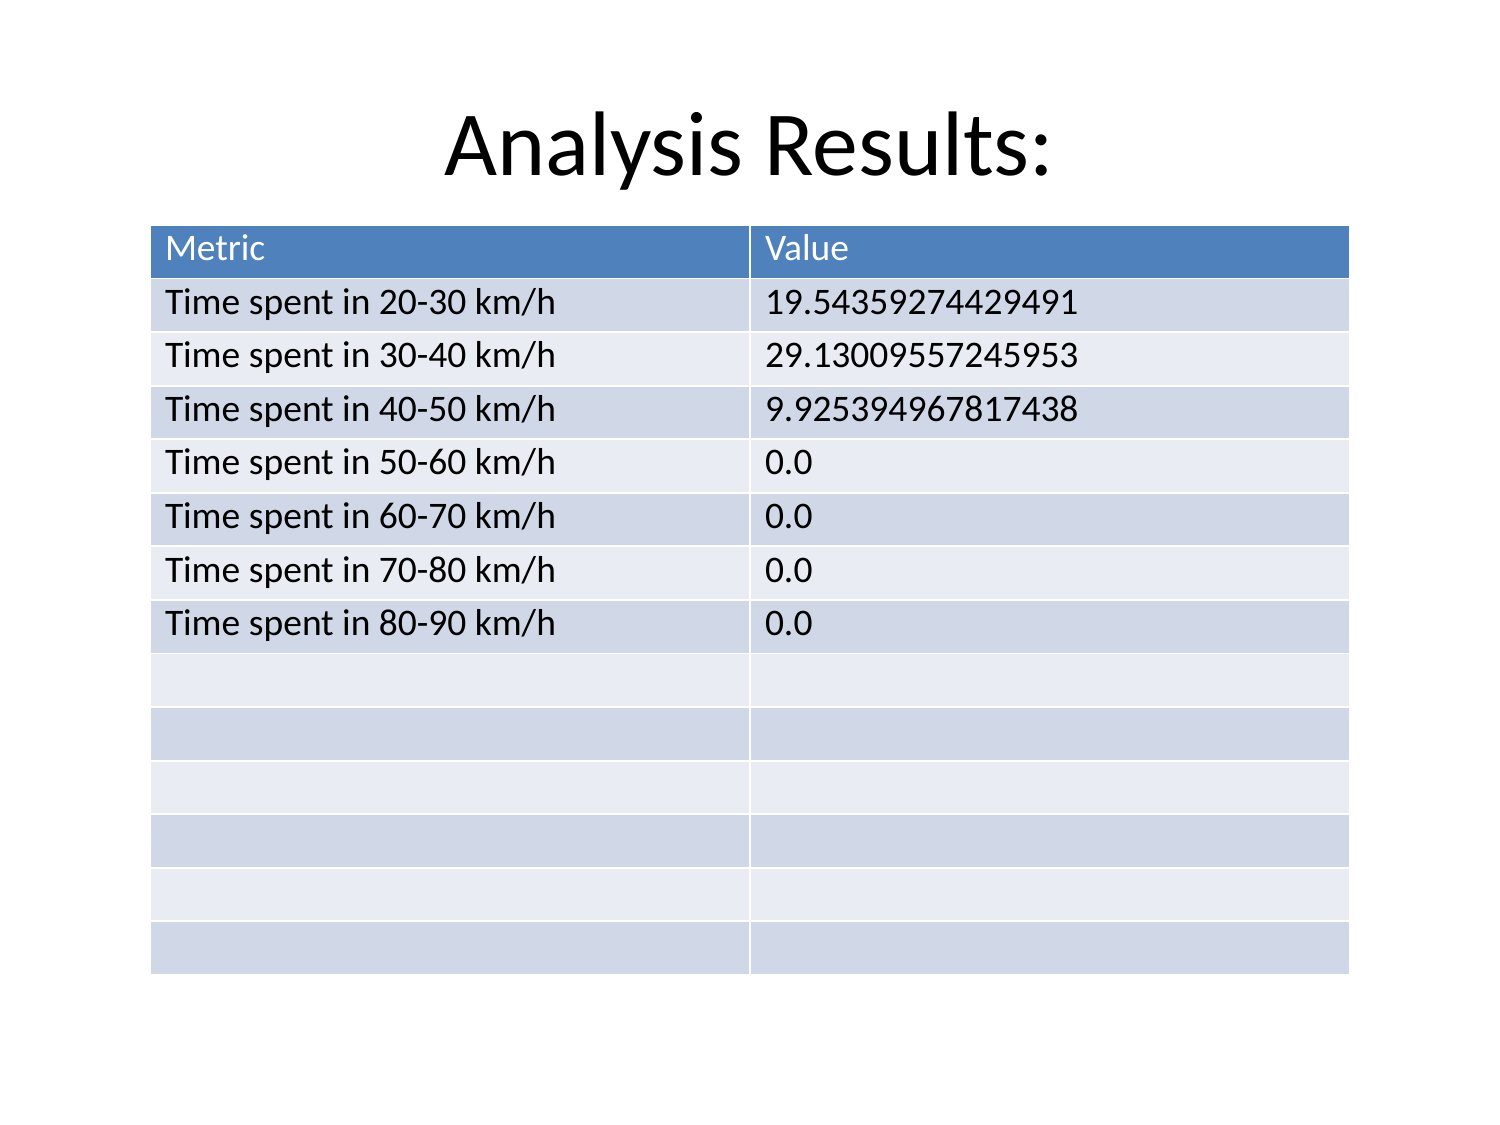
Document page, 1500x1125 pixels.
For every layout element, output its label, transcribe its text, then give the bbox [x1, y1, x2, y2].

table_cell 19.54359274429491 [751, 279, 1349, 331]
table_cell [151, 815, 749, 867]
table_cell Time spent in 40-50 km/h [151, 387, 749, 438]
table_cell [151, 869, 749, 920]
table_cell Time spent in 30-40 km/h [151, 333, 749, 385]
table_cell 0.0 [751, 494, 1349, 545]
table_cell [751, 708, 1349, 760]
table_cell [151, 708, 749, 760]
table_cell Time spent in 50-60 km/h [151, 440, 749, 492]
table_header Metric [151, 226, 749, 278]
table_cell [751, 815, 1349, 867]
table_cell 0.0 [751, 440, 1349, 492]
table_cell Time spent in 20-30 km/h [151, 279, 749, 331]
table_cell [151, 654, 749, 706]
table_cell [751, 869, 1349, 920]
table_cell 29.13009557245953 [751, 333, 1349, 385]
table_cell Time spent in 60-70 km/h [151, 494, 749, 545]
table_cell 0.0 [751, 601, 1349, 653]
table_cell [751, 922, 1349, 974]
table_cell Time spent in 80-90 km/h [151, 601, 749, 653]
table_cell [151, 762, 749, 813]
title Analysis Results: [75, 45, 1425, 233]
table_cell [151, 922, 749, 974]
table_cell 0.0 [751, 547, 1349, 599]
table_cell Time spent in 70-80 km/h [151, 547, 749, 599]
table_cell 9.925394967817438 [751, 387, 1349, 438]
table_cell [751, 654, 1349, 706]
table_cell [751, 762, 1349, 813]
table_header Value [751, 226, 1349, 278]
